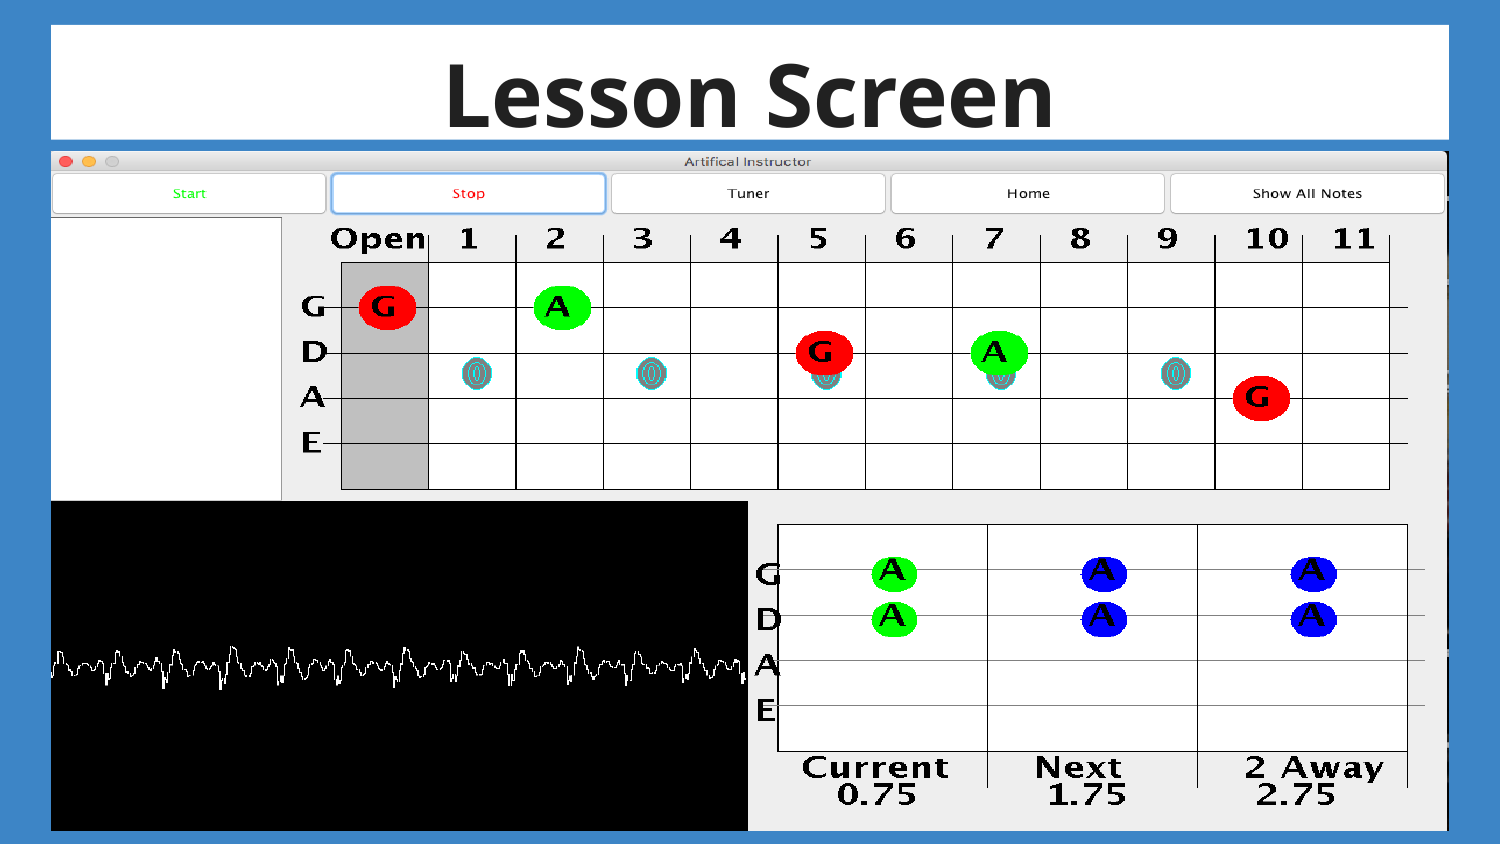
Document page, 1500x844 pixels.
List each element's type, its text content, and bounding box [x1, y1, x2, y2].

title Lesson Screen [51, 24, 1449, 140]
picture [50, 151, 1450, 832]
